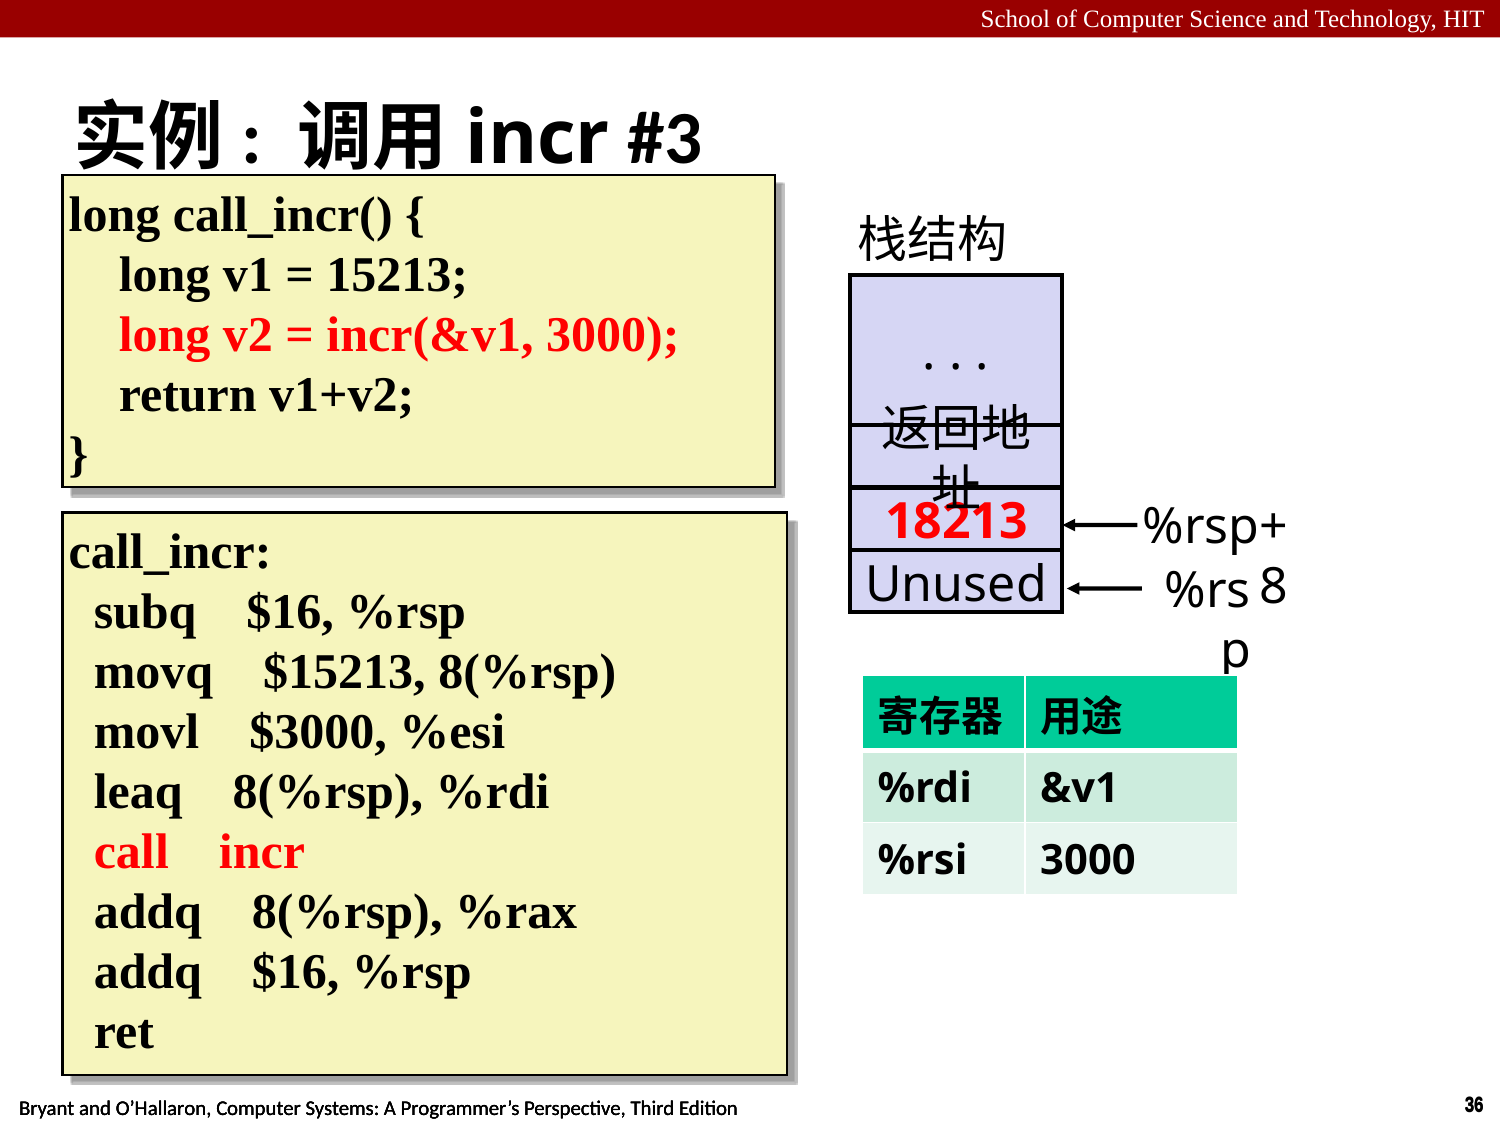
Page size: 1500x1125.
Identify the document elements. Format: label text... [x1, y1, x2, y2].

text_box %rsp [1139, 561, 1258, 625]
table_cell 3000 [1026, 823, 1237, 894]
table_header 用途 [1026, 676, 1237, 748]
table_header 寄存器 [863, 676, 1024, 748]
text_box call_incr: subq $16, %rsp movq $15213, 8(%rsp) movl $3000, %esi leaq 8(%rsp), %rdi call incr addq 8(%rsp), %rax addq $16, %rsp ret [62, 512, 788, 1075]
text_box [1066, 582, 1139, 595]
text_box %rsp+8 [1129, 487, 1295, 561]
text_box long call_incr() { long v1 = 15213; long v2 = incr(&v1, 3000); return v1+v2; } [62, 174, 775, 488]
text_box Unused [849, 549, 1063, 613]
text_box 18213 [849, 488, 1063, 549]
text_box 返回地址 [849, 424, 1063, 488]
table_cell %rsi [863, 823, 1024, 894]
table_cell &v1 [1026, 753, 1237, 822]
text_box [1062, 518, 1129, 532]
text_box . . . [849, 274, 1063, 424]
title 实例: 调用incr #3 [58, 71, 1500, 197]
text_box 栈结构 [849, 200, 1015, 274]
table_cell %rdi [863, 753, 1024, 822]
